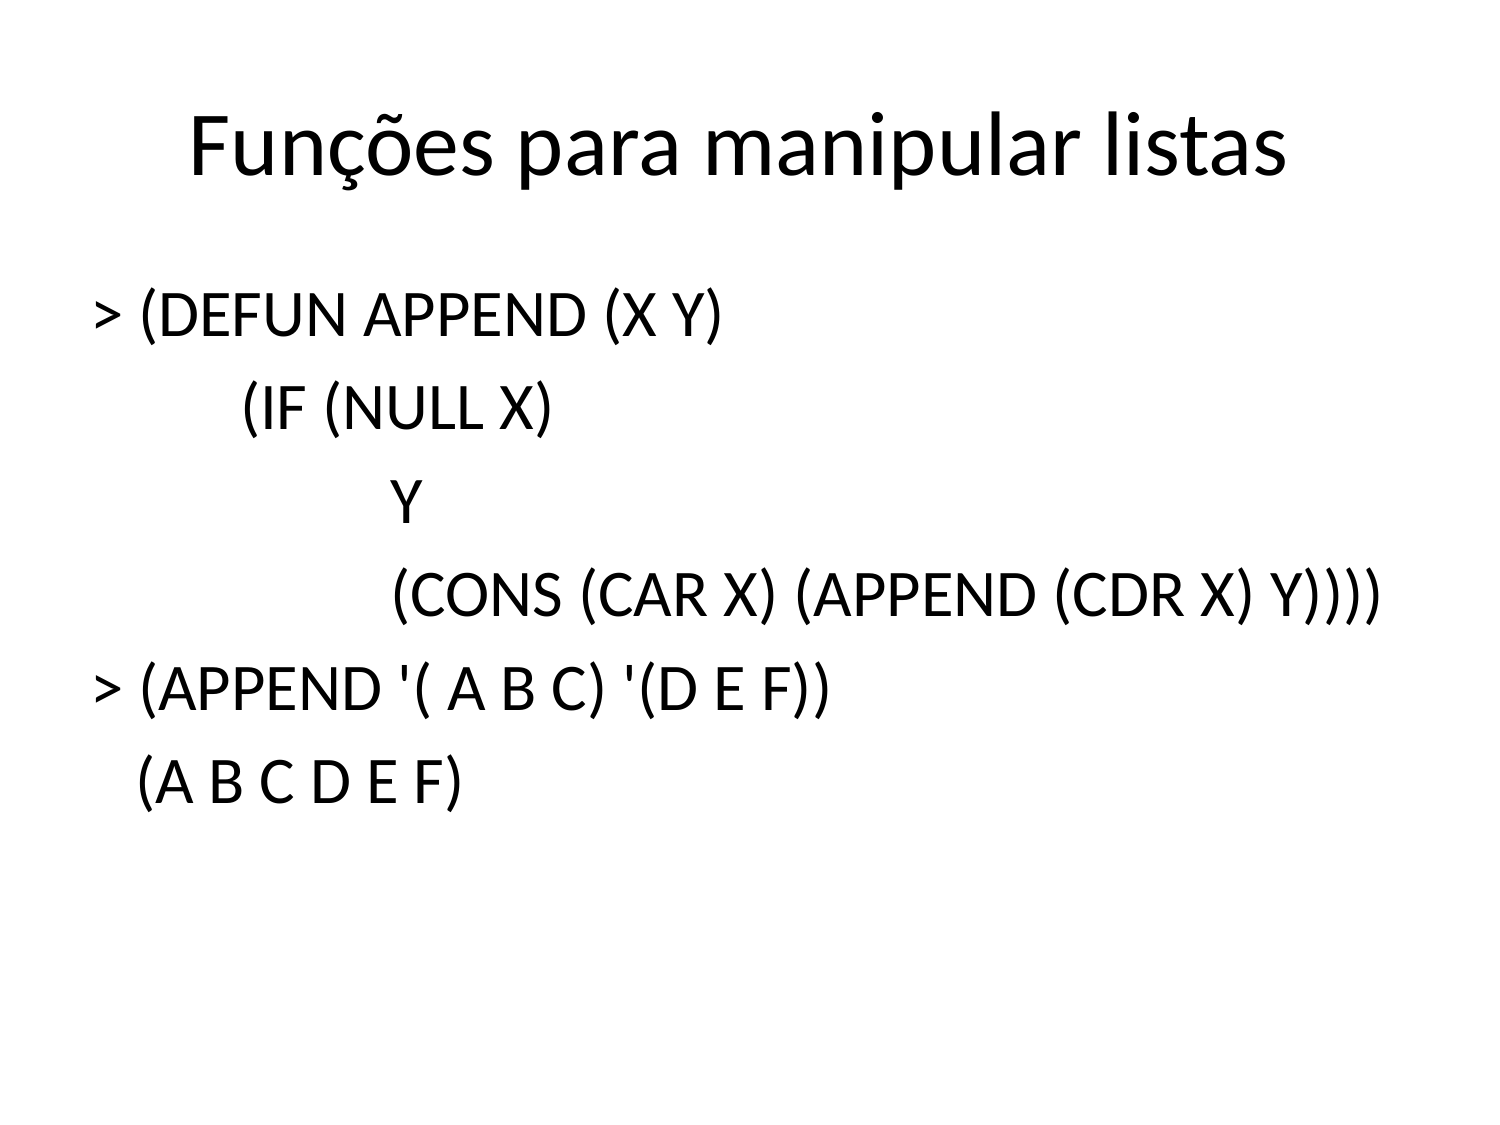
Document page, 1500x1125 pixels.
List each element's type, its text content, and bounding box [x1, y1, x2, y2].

list > (DEFUN APPEND (X Y) (IF (NULL X) Y (CONS (CAR X) (APPEND (CDR X) Y)))) > (APPEND '( A B C) '(D E F)) (A B C D E F) [75, 262, 1425, 1005]
title Funções para manipular listas [75, 45, 1425, 233]
